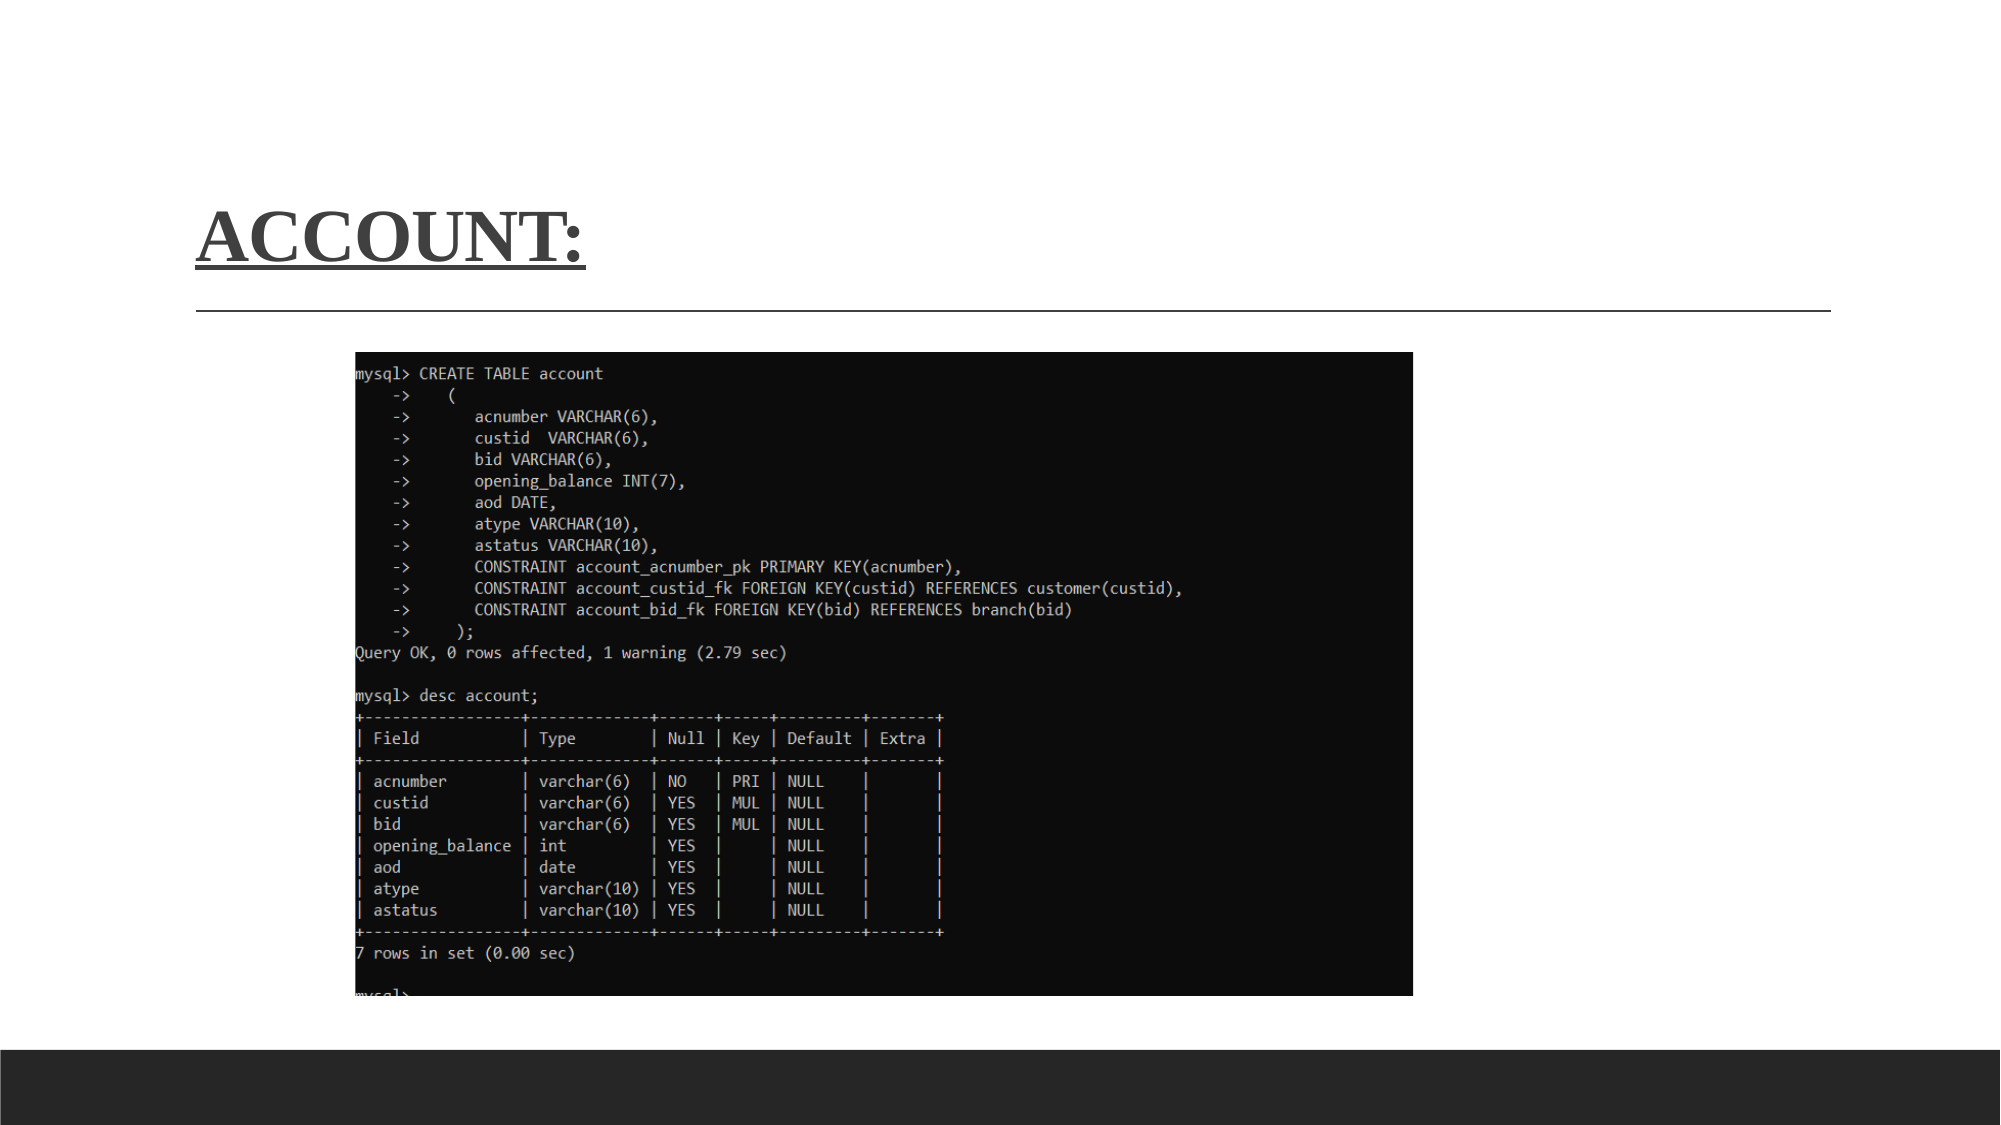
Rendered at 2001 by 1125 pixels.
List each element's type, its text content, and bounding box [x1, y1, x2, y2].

title ACCOUNT: [180, 47, 1830, 285]
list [354, 351, 1414, 997]
